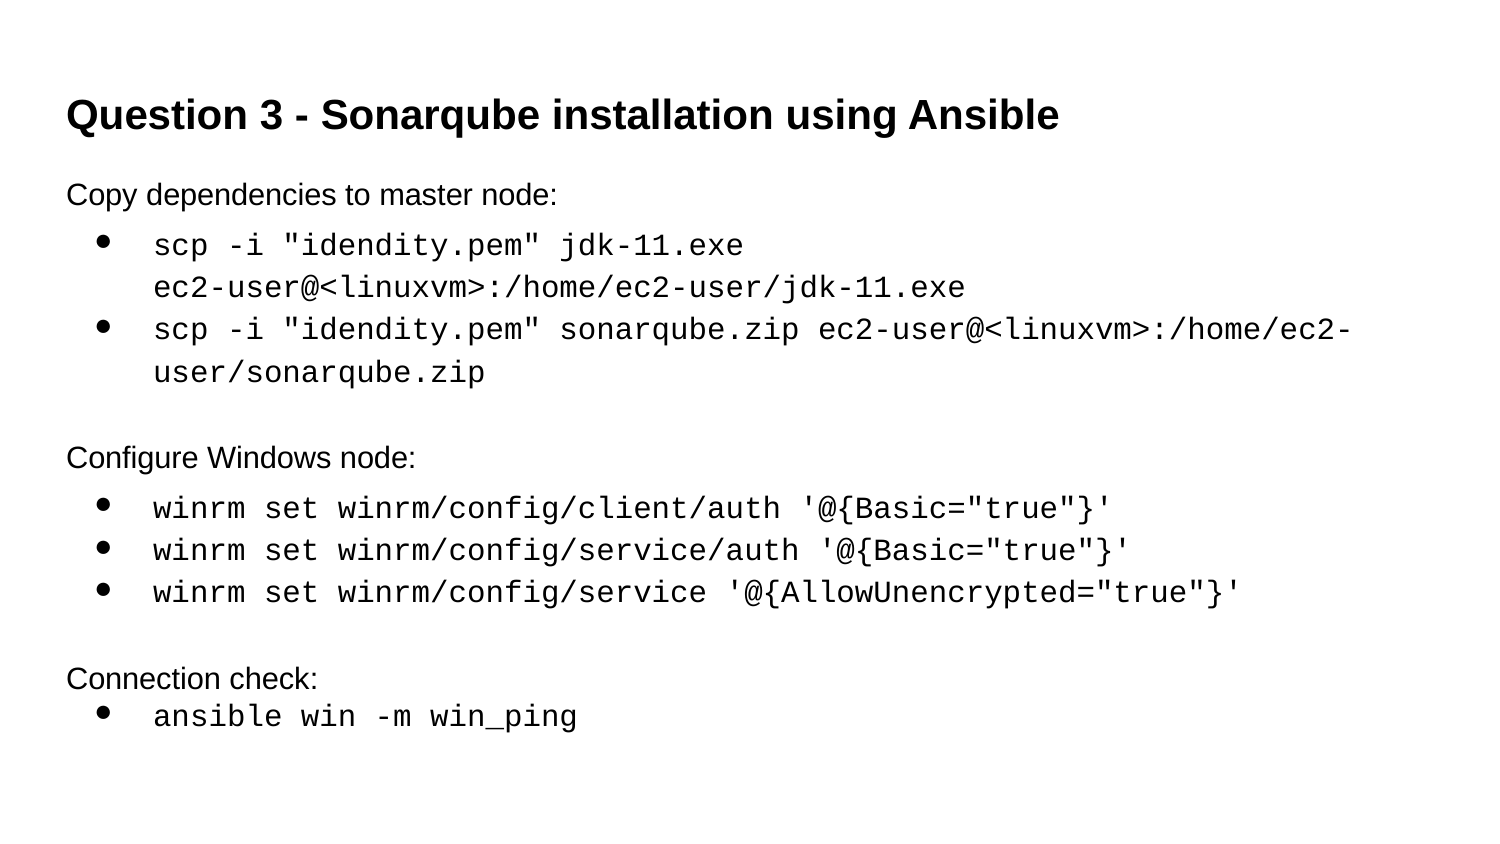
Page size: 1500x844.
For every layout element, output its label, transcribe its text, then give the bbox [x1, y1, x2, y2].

title Question 3 - Sonarqube installation using Ansible [51, 72, 1449, 166]
list Copy dependencies to master node: scp -i "idendity.pem" jdk-11.exe ec2-user@<linuxvm>:/home/ec2-user/jdk-11.exe scp -i "idendity.pem" sonarqube.zip ec2-user@<linuxvm>:/home/ec2-user/sonarqube.zip Configure Windows node: winrm set winrm/config/client/auth '@{Basic="true"}' winrm set winrm/config/service/auth '@{Basic="true"}' winrm set winrm/config/service '@{AllowUnencrypted="true"}' Connection check: ansible win -m win_ping [51, 166, 1449, 750]
